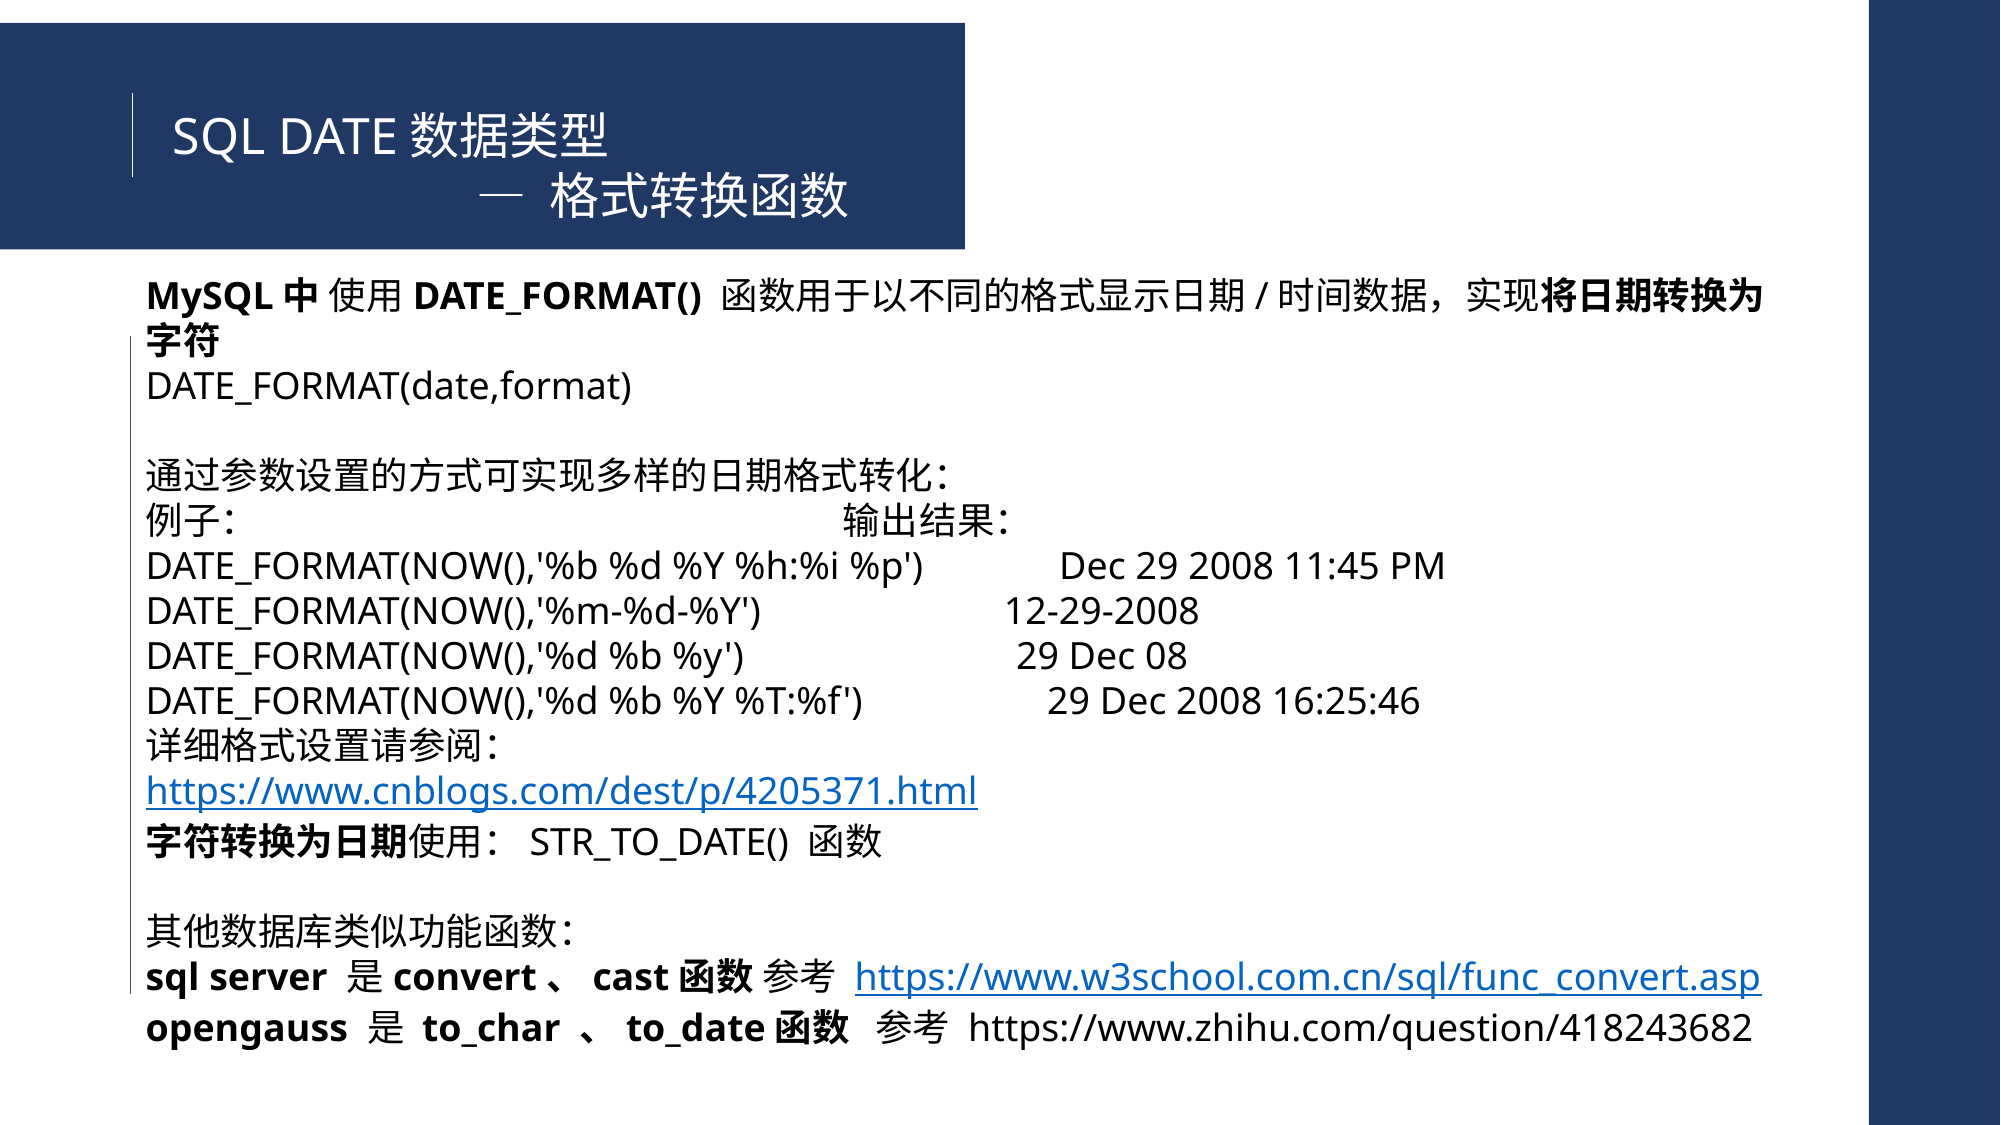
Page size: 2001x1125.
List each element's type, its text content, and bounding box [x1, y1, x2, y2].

text_box MySQL中 使用DATE_FORMAT() 函数用于以不同的格式显示日期/时间数据，实现将日期转换为字符 DATE_FORMAT(date,format) 通过参数设置的方式可实现多样的日期格式转化： 例子： 输出结果： DATE_FORMAT(NOW(),'%b %d %Y %h:%i %p') Dec 29 2008 11:45 PM DATE_FORMAT(NOW(),'%m-%d-%Y') 12-29-2008 DATE_FORMAT(NOW(),'%d %b %y') 29 Dec 08 DATE_FORMAT(NOW(),'%d %b %Y %T:%f') 29 Dec 2008 16:25:46 详细格式设置请参阅： https://www.cnblogs.com/dest/p/4205371.html 字符转换为日期使用：STR_TO_DATE() 函数 其他数据库类似功能函数： sql server 是convert、cast函数 参考 https://www.w3school.com.cn/sql/func_convert.asp opengauss 是 to_char 、to_date函数 参考 https://www.zhihu.com/question/418243682 [130, 264, 1788, 1102]
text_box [132, 93, 1196, 355]
text_box [1868, 0, 2000, 1125]
text_box [0, 22, 966, 250]
